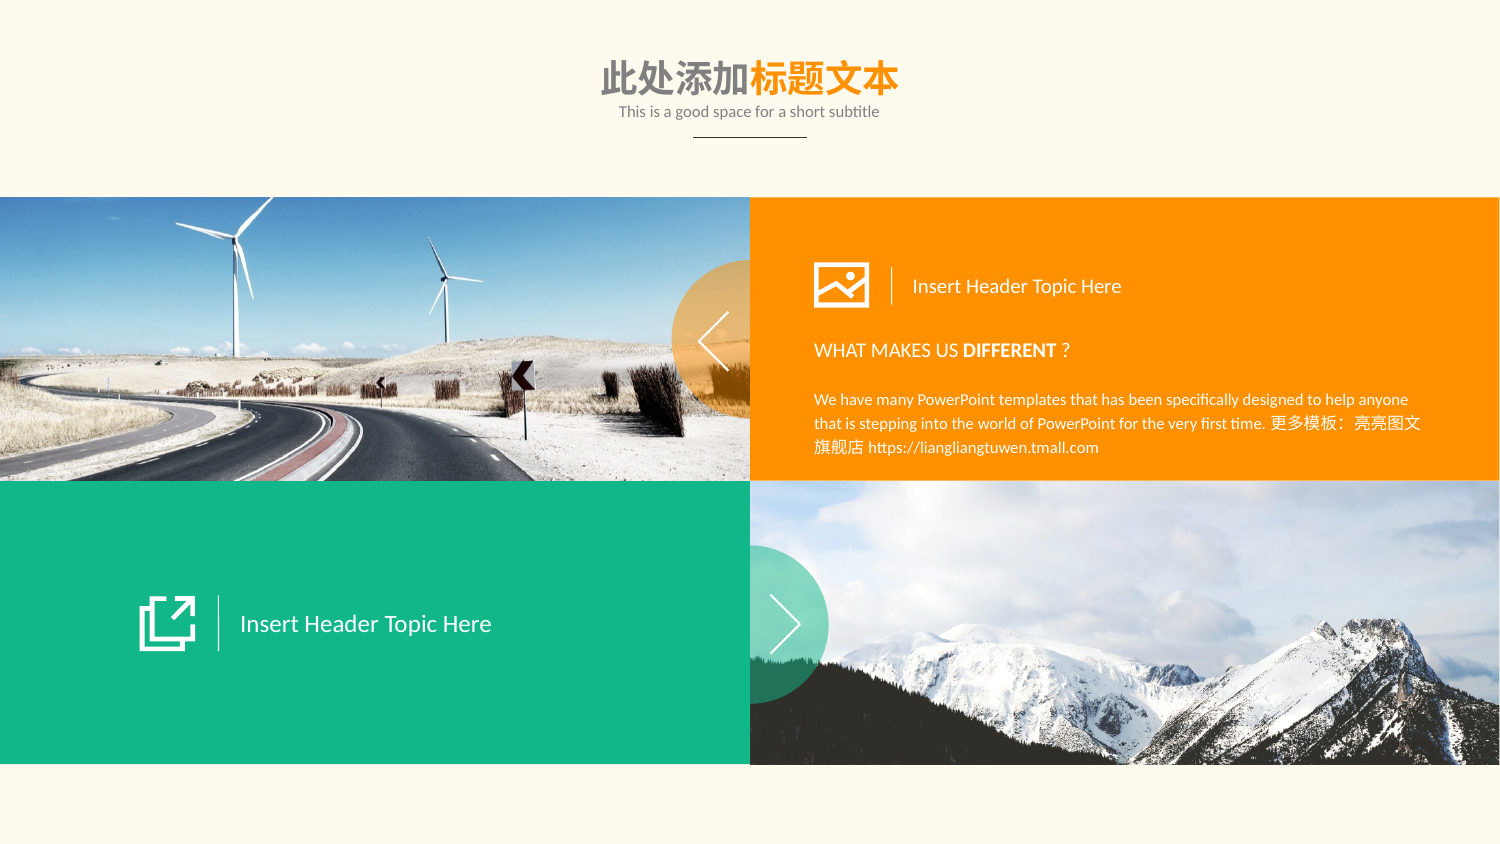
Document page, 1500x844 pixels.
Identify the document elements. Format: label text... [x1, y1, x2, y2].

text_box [139, 596, 196, 652]
text_box [750, 197, 1500, 481]
text_box [698, 311, 729, 371]
text_box [671, 259, 751, 419]
text_box [0, 481, 750, 765]
text_box 此处添加标题文本 [585, 47, 915, 108]
text_box This is a good space for a short subtitle [603, 93, 895, 128]
text_box WHAT MAKES US DIFFERENT ? We have many PowerPoint templates that has been specifically designed to help anyone that is stepping into the world of PowerPoint for the very first time.更多模板：亮亮图文旗舰店https://liangliangtuwen.tmall.com [814, 331, 1433, 458]
text_box [749, 545, 829, 704]
text_box Insert Header Topic Here [897, 265, 1137, 306]
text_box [813, 261, 870, 308]
text_box Insert Header Topic Here [225, 599, 508, 645]
text_box [770, 594, 800, 654]
text_box [0, 197, 750, 481]
text_box [750, 481, 1500, 765]
